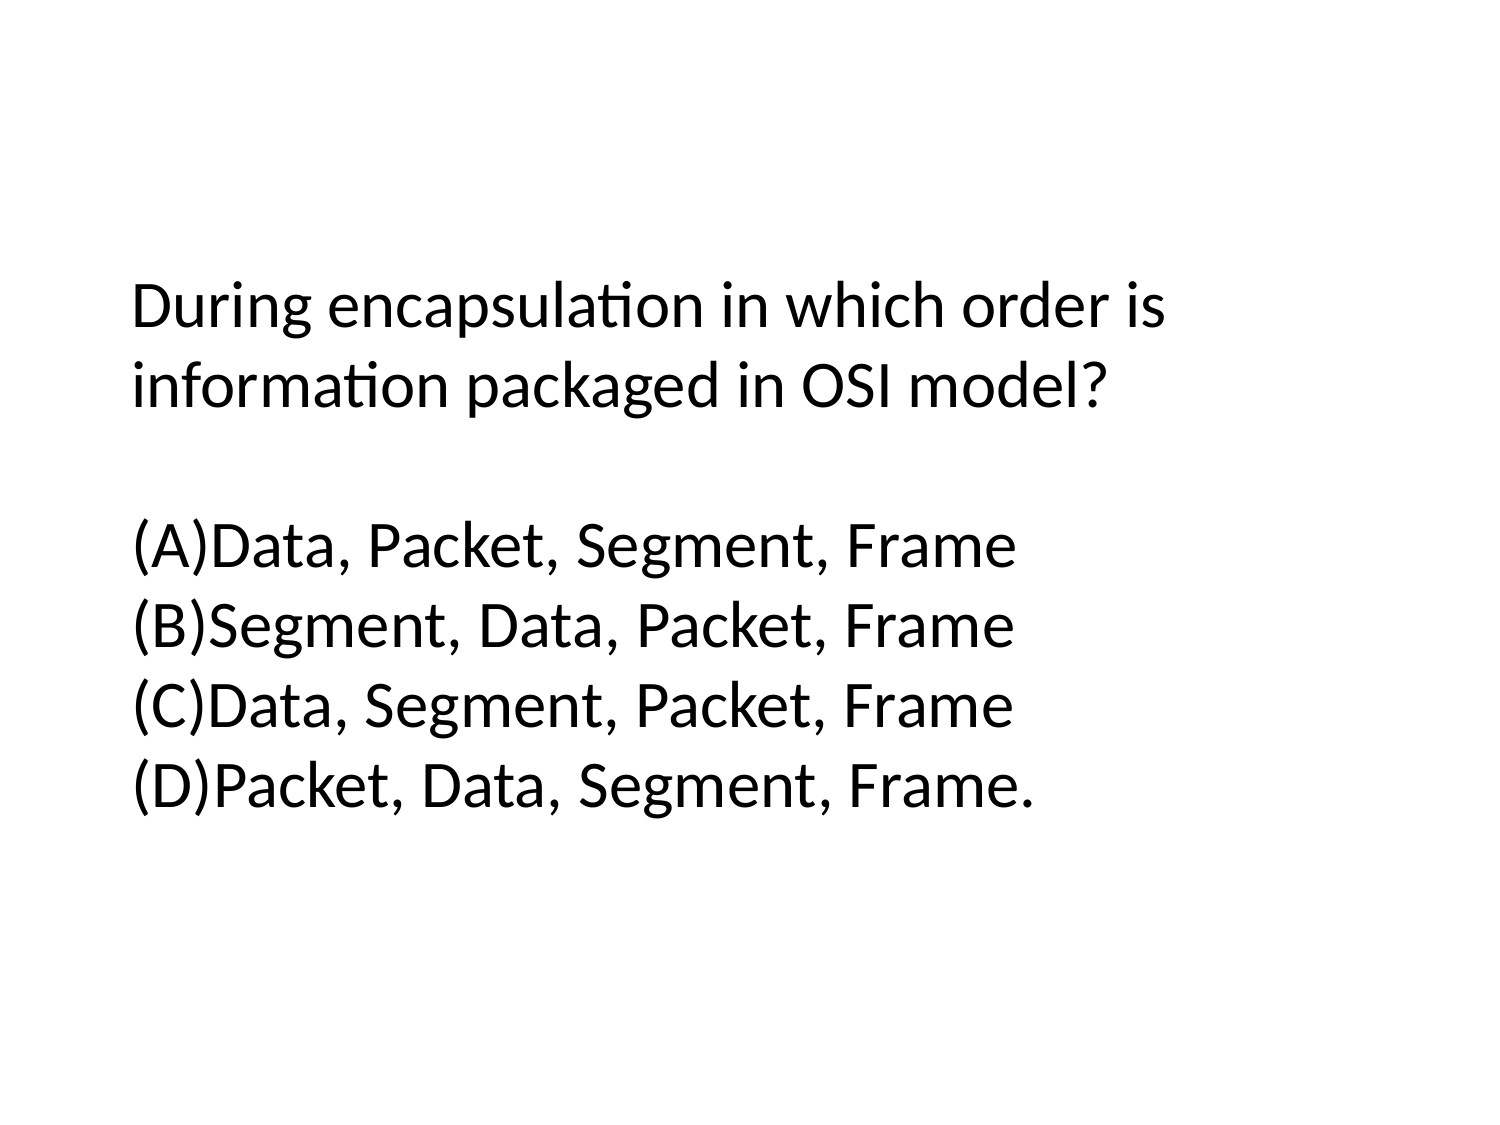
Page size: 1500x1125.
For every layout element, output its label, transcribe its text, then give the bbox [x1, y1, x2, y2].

text_box During encapsulation in which order is information packaged in OSI model? (A)Data, Packet, Segment, Frame (B)Segment, Data, Packet, Frame (C)Data, Segment, Packet, Frame (D)Packet, Data, Segment, Frame. [116, 253, 1387, 829]
